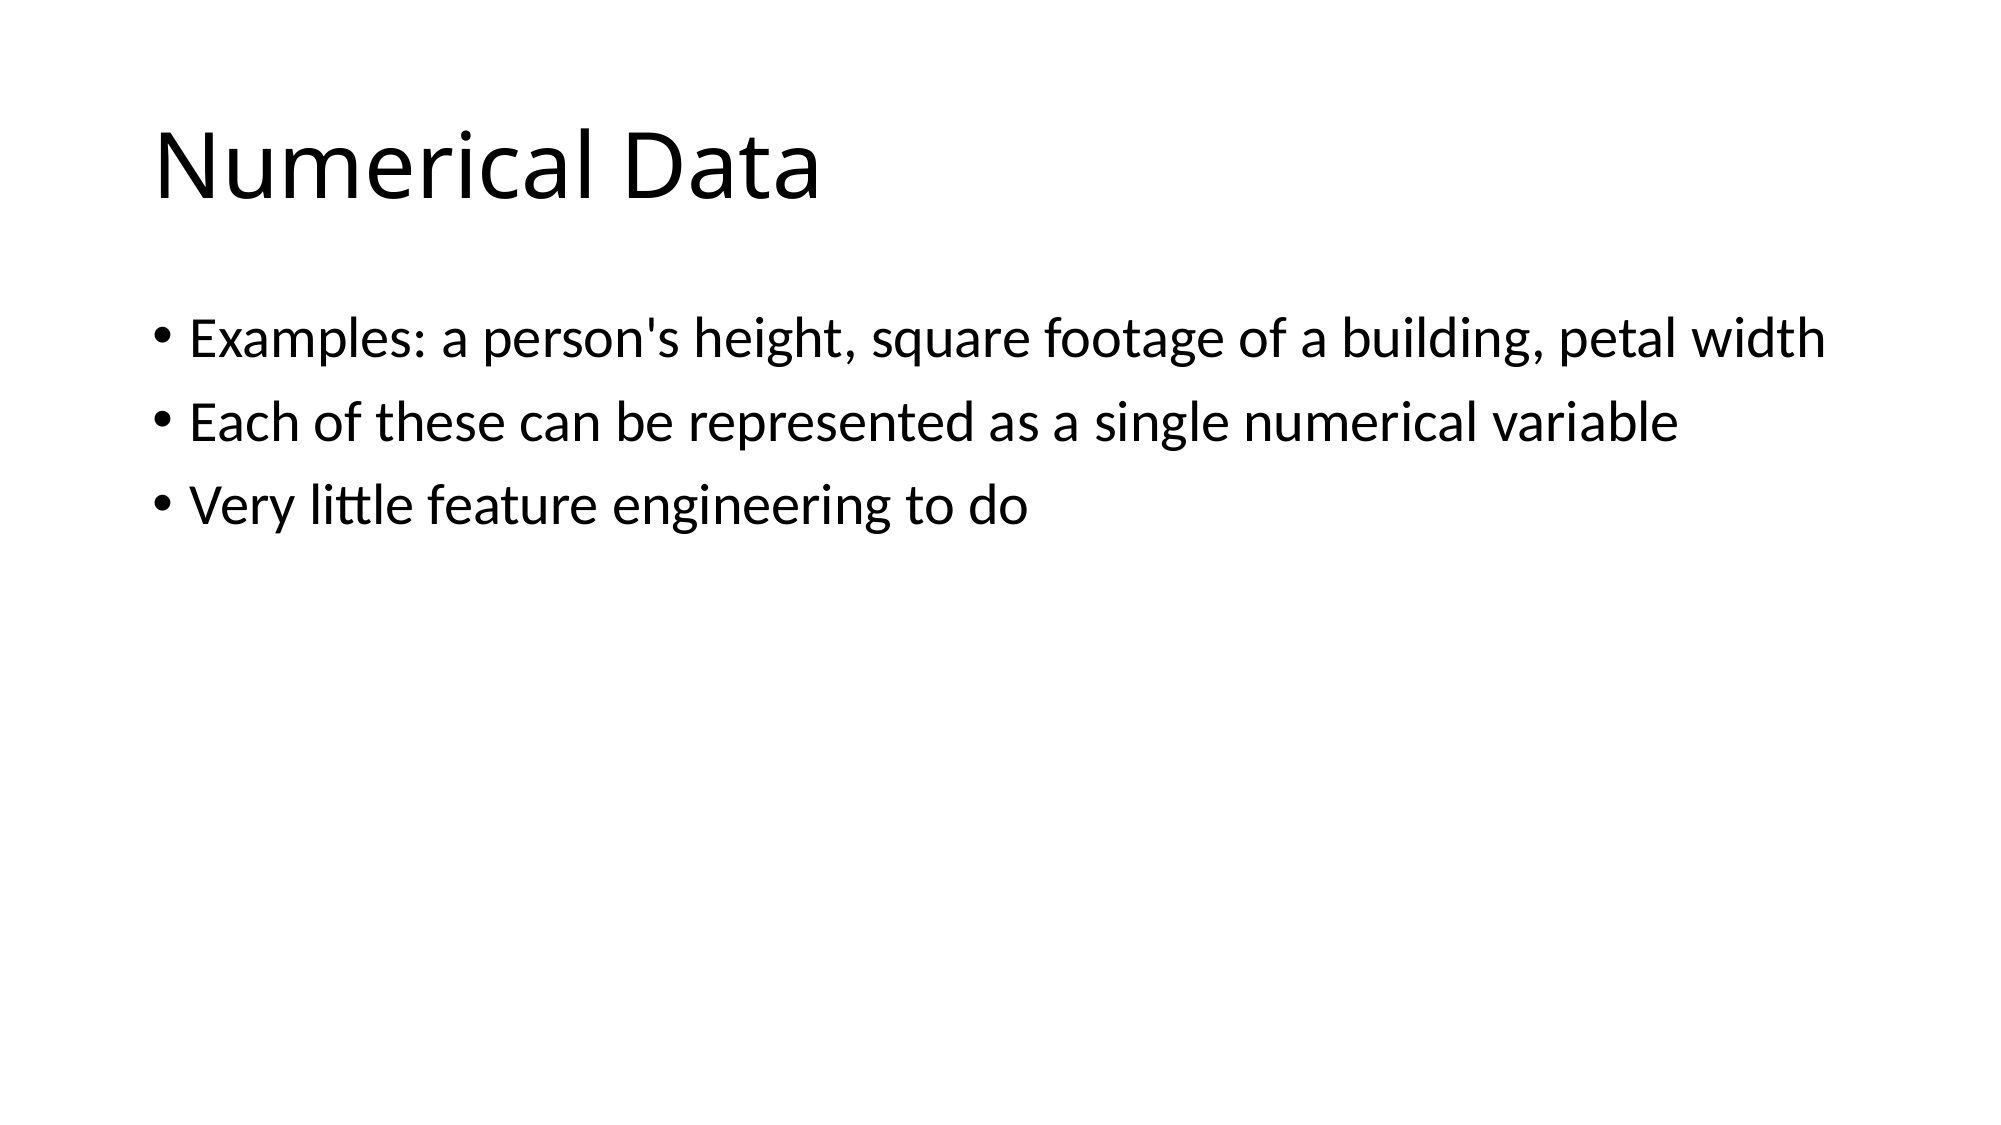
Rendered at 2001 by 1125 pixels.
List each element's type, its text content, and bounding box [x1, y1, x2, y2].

list Examples: a person's height, square footage of a building, petal width Each of these can be represented as a single numerical variable Very little feature engineering to do [137, 299, 1863, 1014]
title Numerical Data [137, 59, 1863, 278]
